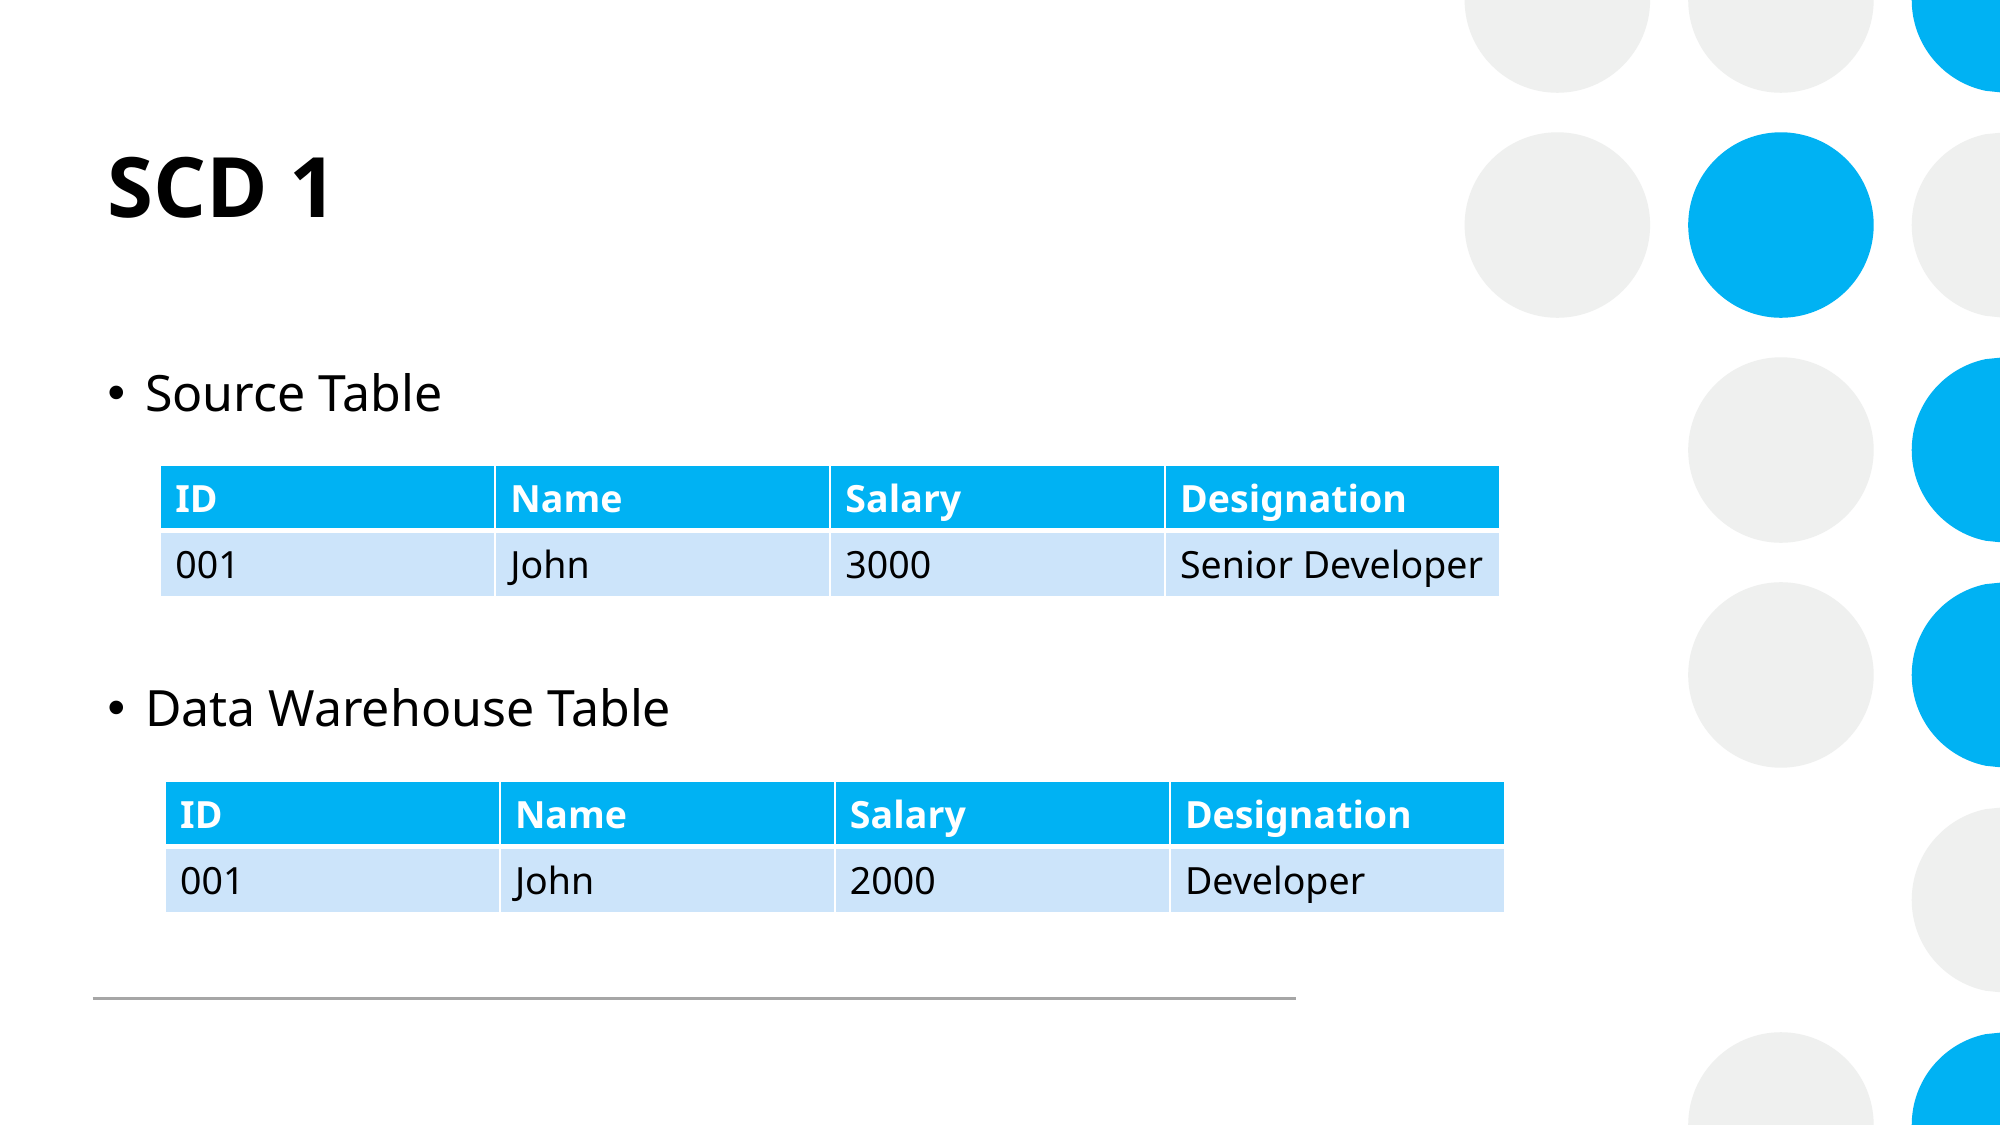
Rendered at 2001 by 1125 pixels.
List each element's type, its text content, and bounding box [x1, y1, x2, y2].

table_cell 3000 [831, 533, 1164, 596]
table_header Salary [831, 466, 1164, 528]
table_header Name [501, 782, 834, 844]
table_header Name [496, 466, 829, 528]
table_cell Developer [1171, 849, 1504, 912]
table_header ID [166, 782, 499, 844]
list Source Table Data Warehouse Table [92, 354, 1297, 946]
table_cell John [501, 849, 834, 912]
table_cell Senior Developer [1166, 533, 1499, 596]
table_header Salary [836, 782, 1169, 844]
title SCD 1 [92, 126, 1297, 335]
table_cell 001 [161, 533, 494, 596]
table_header Designation [1171, 782, 1504, 844]
table_header Designation [1166, 466, 1499, 528]
table_header ID [161, 466, 494, 528]
table_cell 001 [166, 849, 499, 912]
table_cell John [496, 533, 829, 596]
table_cell 2000 [836, 849, 1169, 912]
